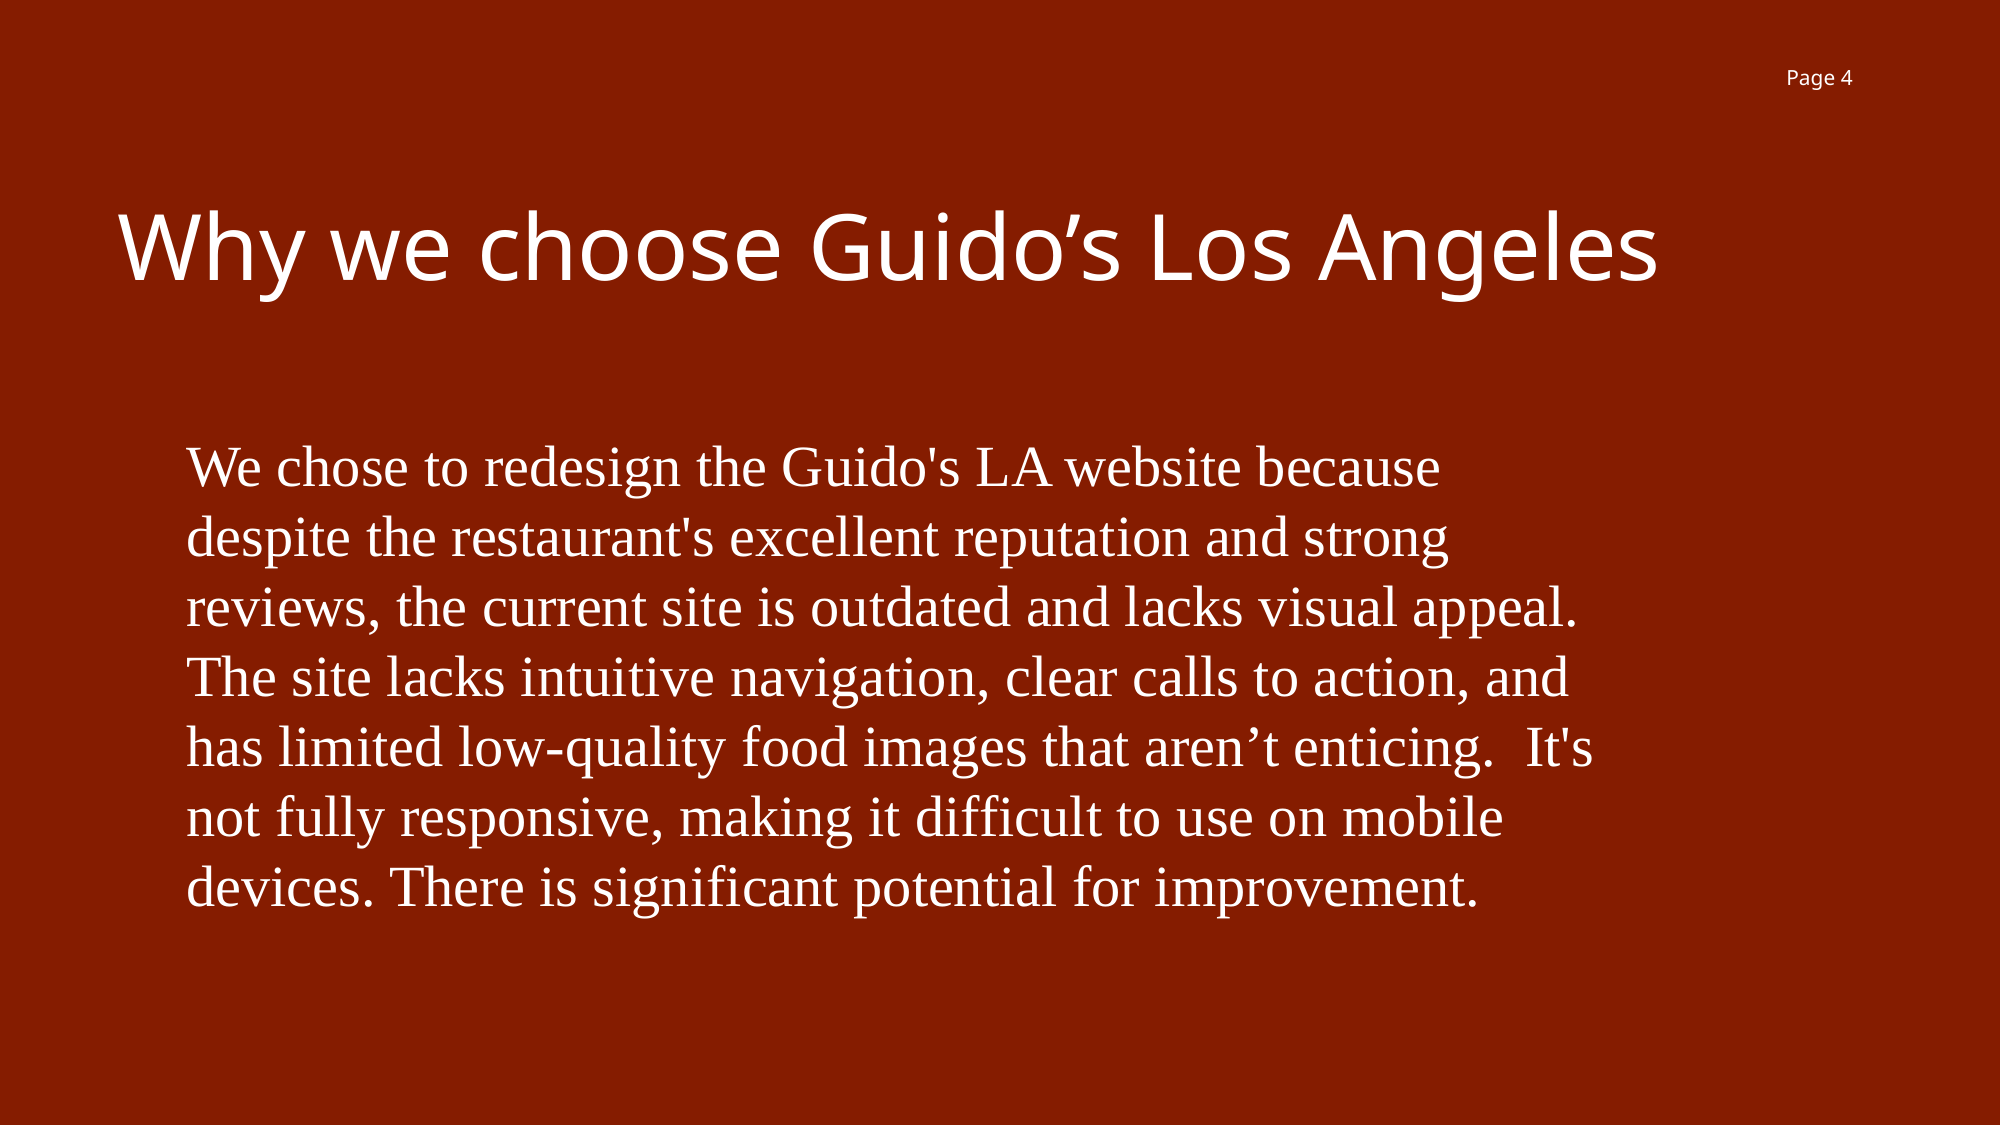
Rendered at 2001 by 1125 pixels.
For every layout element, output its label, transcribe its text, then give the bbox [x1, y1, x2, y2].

text_box Why we choose Guido’s Los Angeles [102, 181, 1898, 307]
slide_number Page 4 [1717, 52, 1868, 105]
text_box We chose to redesign the Guido's LA website because despite the restaurant's excellent reputation and strong reviews, the current site is outdated and lacks visual appeal. The site lacks intuitive navigation, clear calls to action, and has limited low-quality food images that aren’t enticing. It's not fully responsive, making it difficult to use on mobile devices. There is significant potential for improvement. [171, 420, 1629, 1016]
